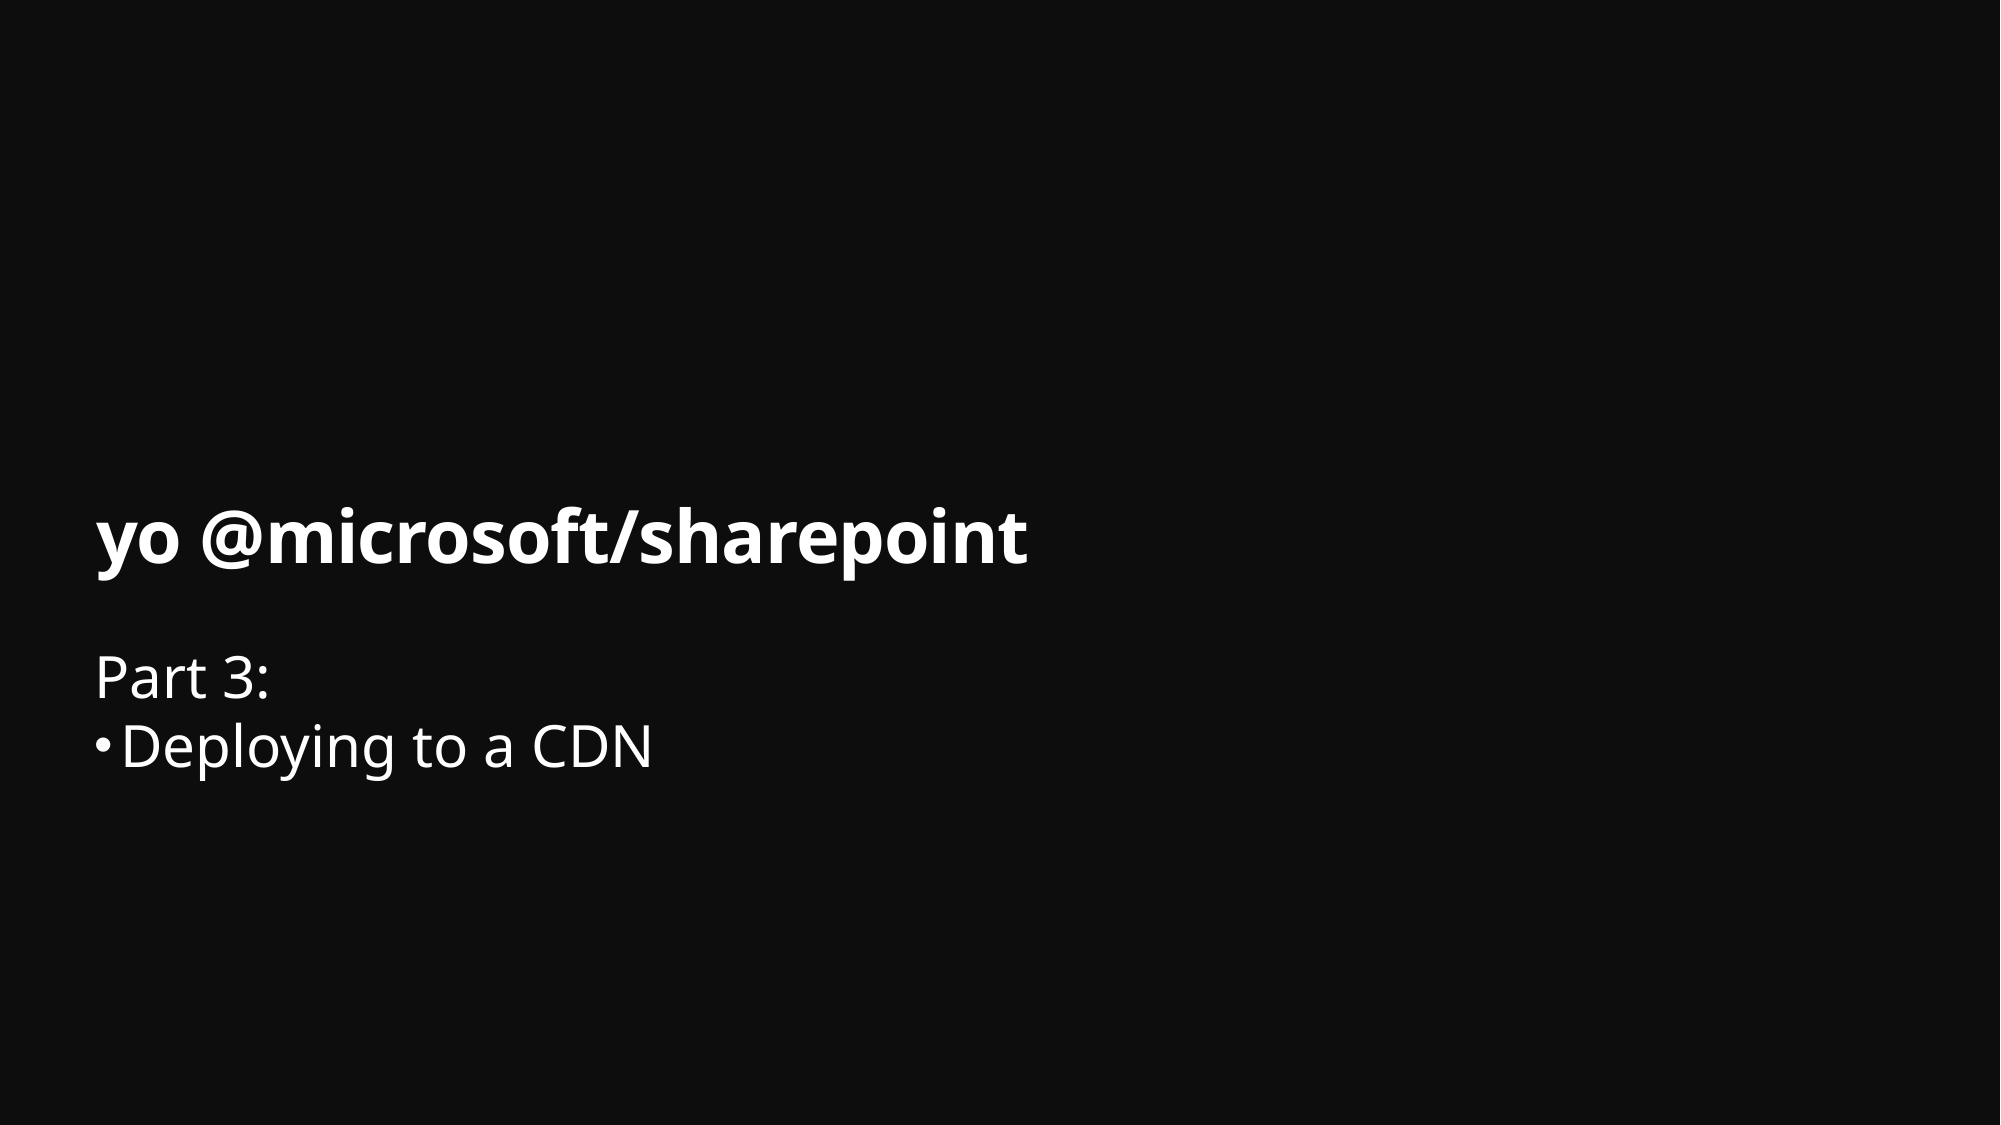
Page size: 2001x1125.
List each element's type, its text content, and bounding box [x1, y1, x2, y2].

title yo @microsoft/sharepoint [96, 497, 1596, 580]
list Part 3: Deploying to a CDN [94, 639, 1565, 782]
